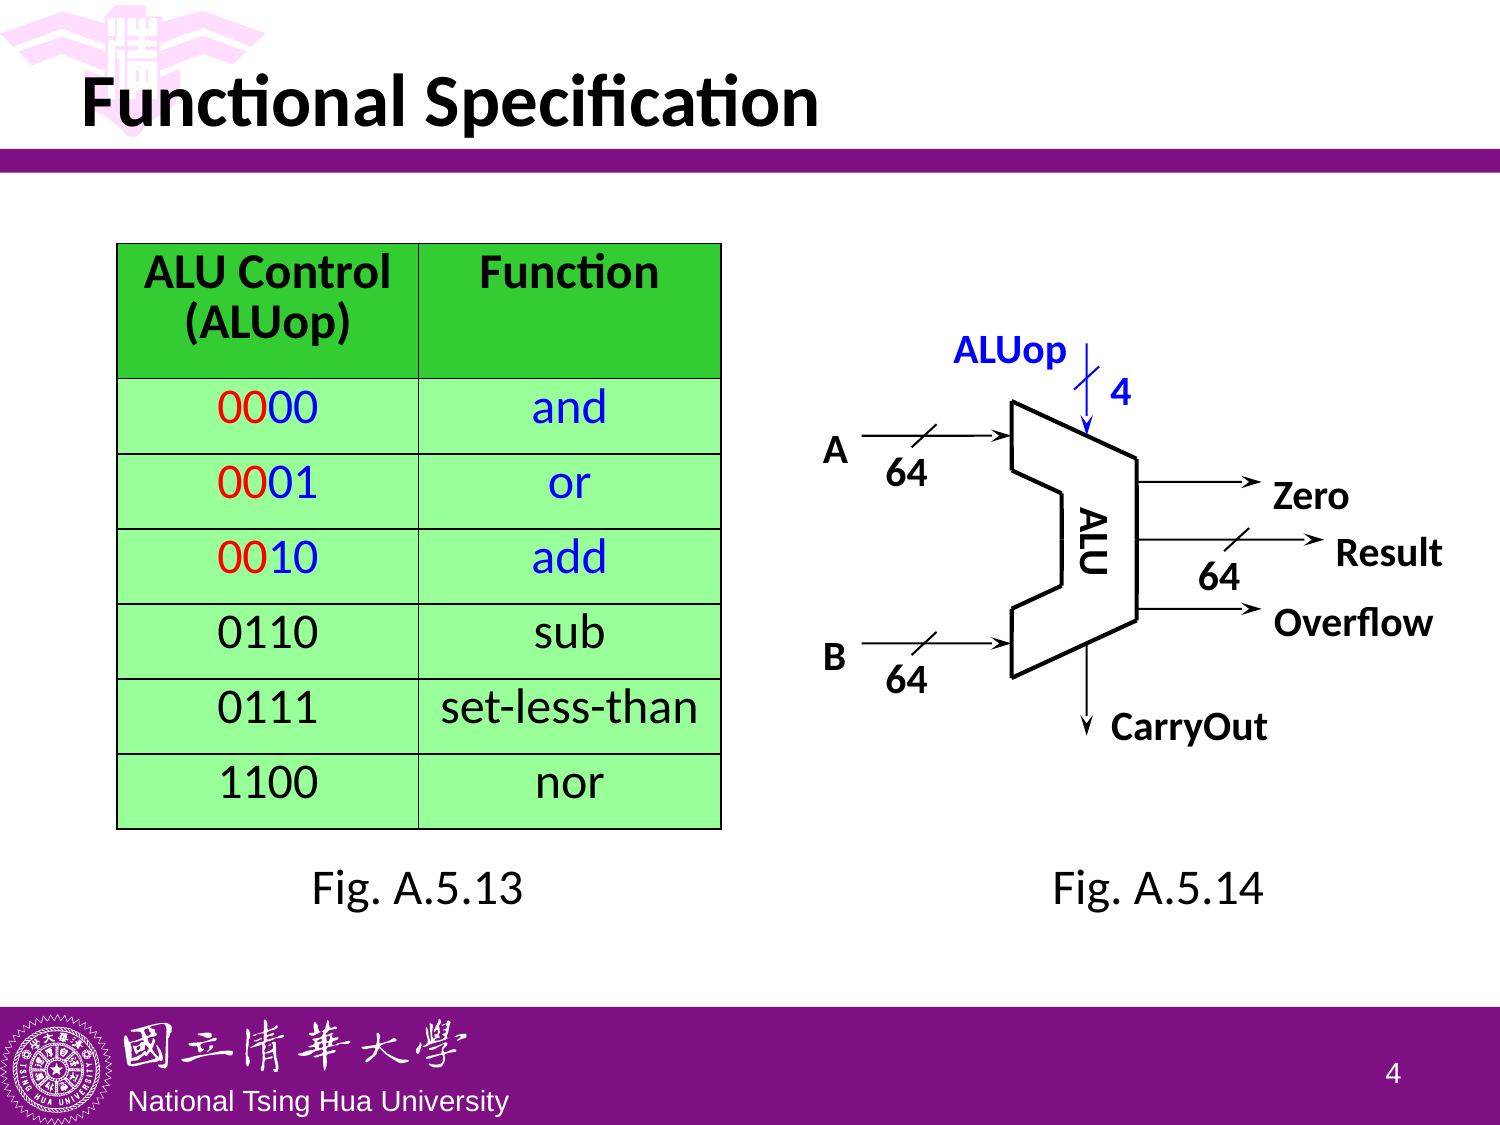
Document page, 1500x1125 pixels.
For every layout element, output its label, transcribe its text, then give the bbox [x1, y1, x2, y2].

table_cell add [419, 530, 720, 603]
text_box Fig. A.5.14 [1037, 846, 1280, 922]
table_cell set-less-than [419, 680, 720, 753]
table_cell sub [419, 605, 720, 678]
table_cell and [419, 379, 720, 453]
table_cell 0010 [118, 530, 418, 603]
text_box Fig. A.5.13 [296, 846, 539, 922]
table_cell 0000 [118, 379, 418, 453]
table_cell 0110 [118, 605, 418, 678]
title Functional Specification [66, 37, 1436, 149]
table_header ALU Control (ALUop) [118, 244, 418, 378]
table_cell 0001 [118, 455, 418, 528]
table_cell or [419, 455, 720, 528]
table_cell 0111 [118, 680, 418, 753]
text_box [808, 314, 1459, 756]
table_cell 1100 [118, 755, 418, 828]
slide_number 3 [1104, 1021, 1417, 1097]
table_header Function [419, 244, 720, 378]
table_cell nor [419, 755, 720, 828]
